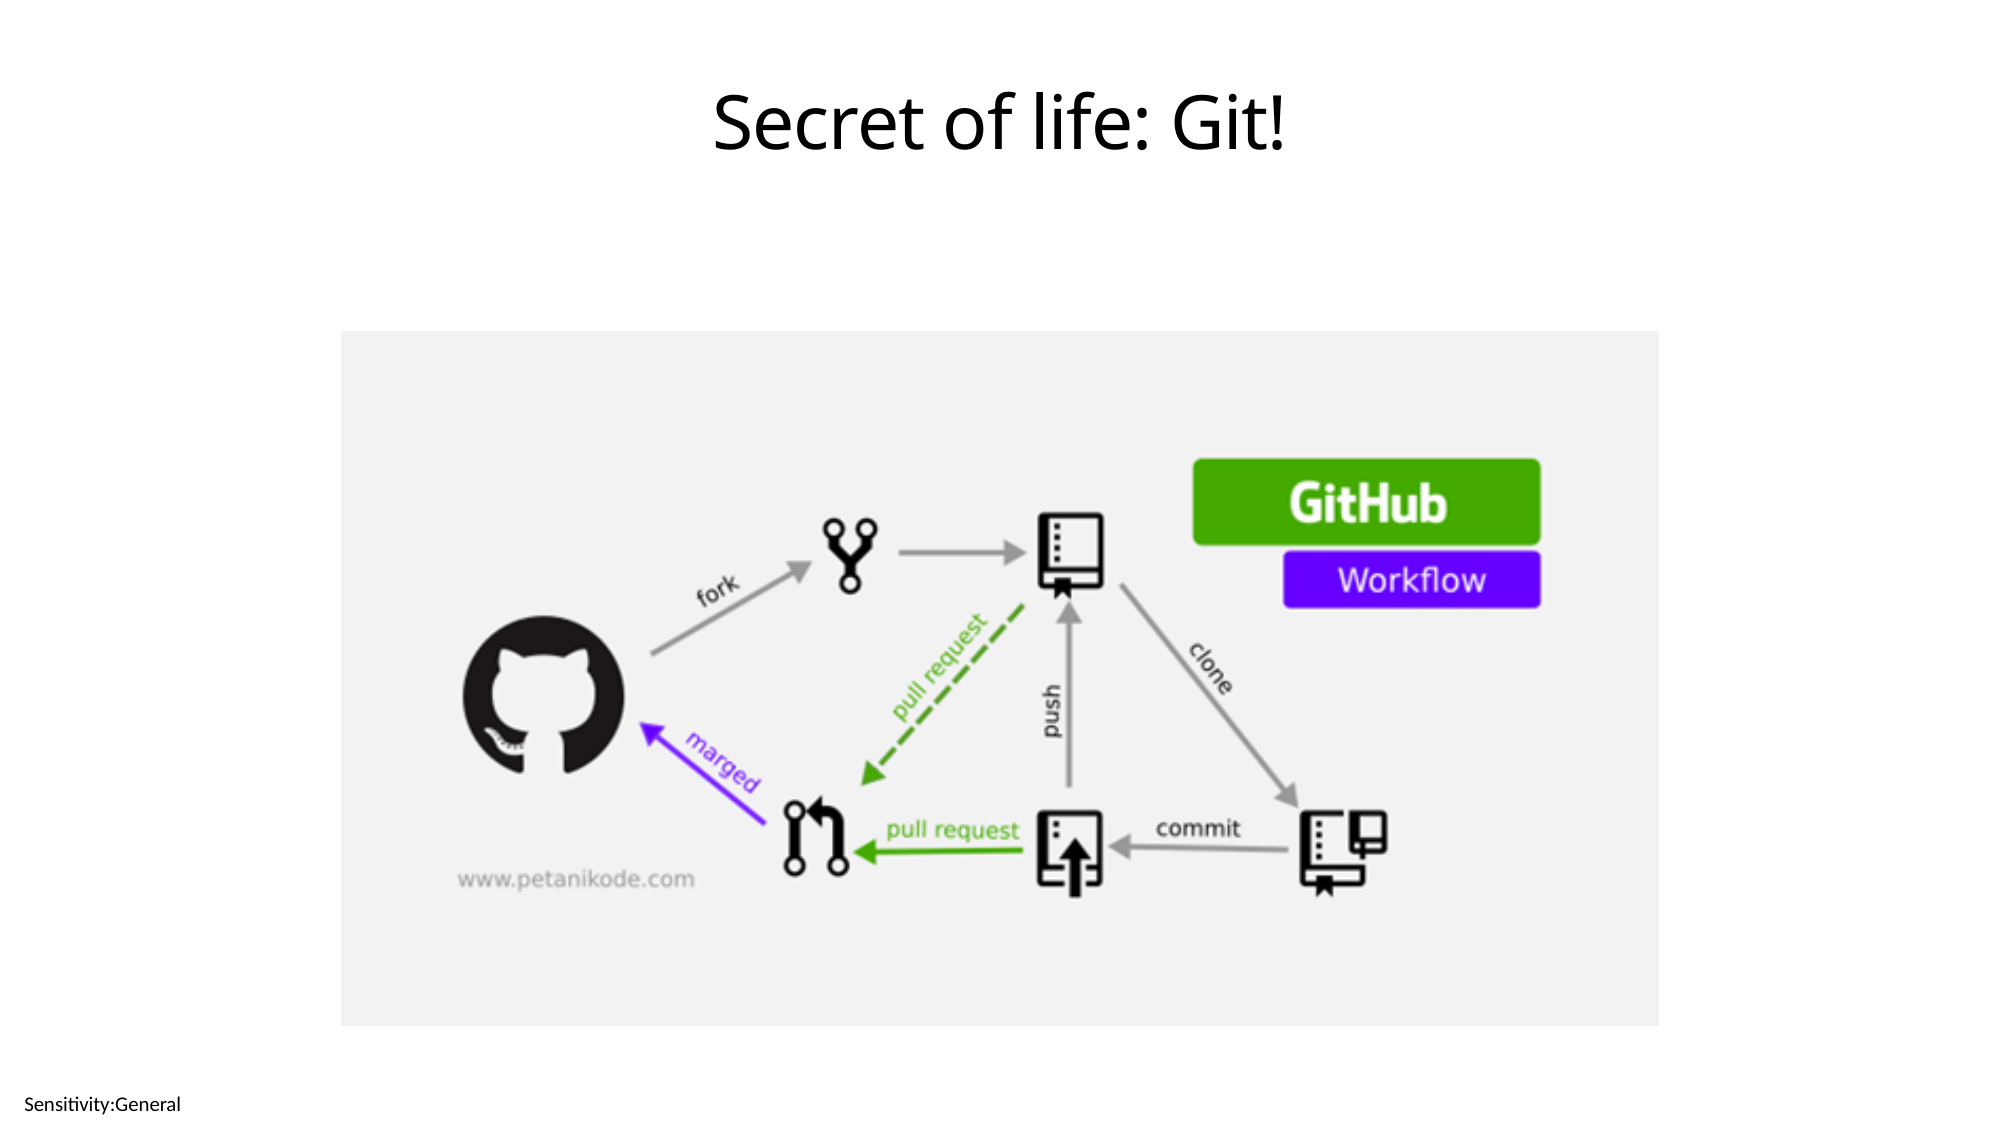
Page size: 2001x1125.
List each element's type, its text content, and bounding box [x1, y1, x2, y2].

picture [340, 330, 1660, 1027]
title Secret of life: Git! [96, 75, 1904, 166]
